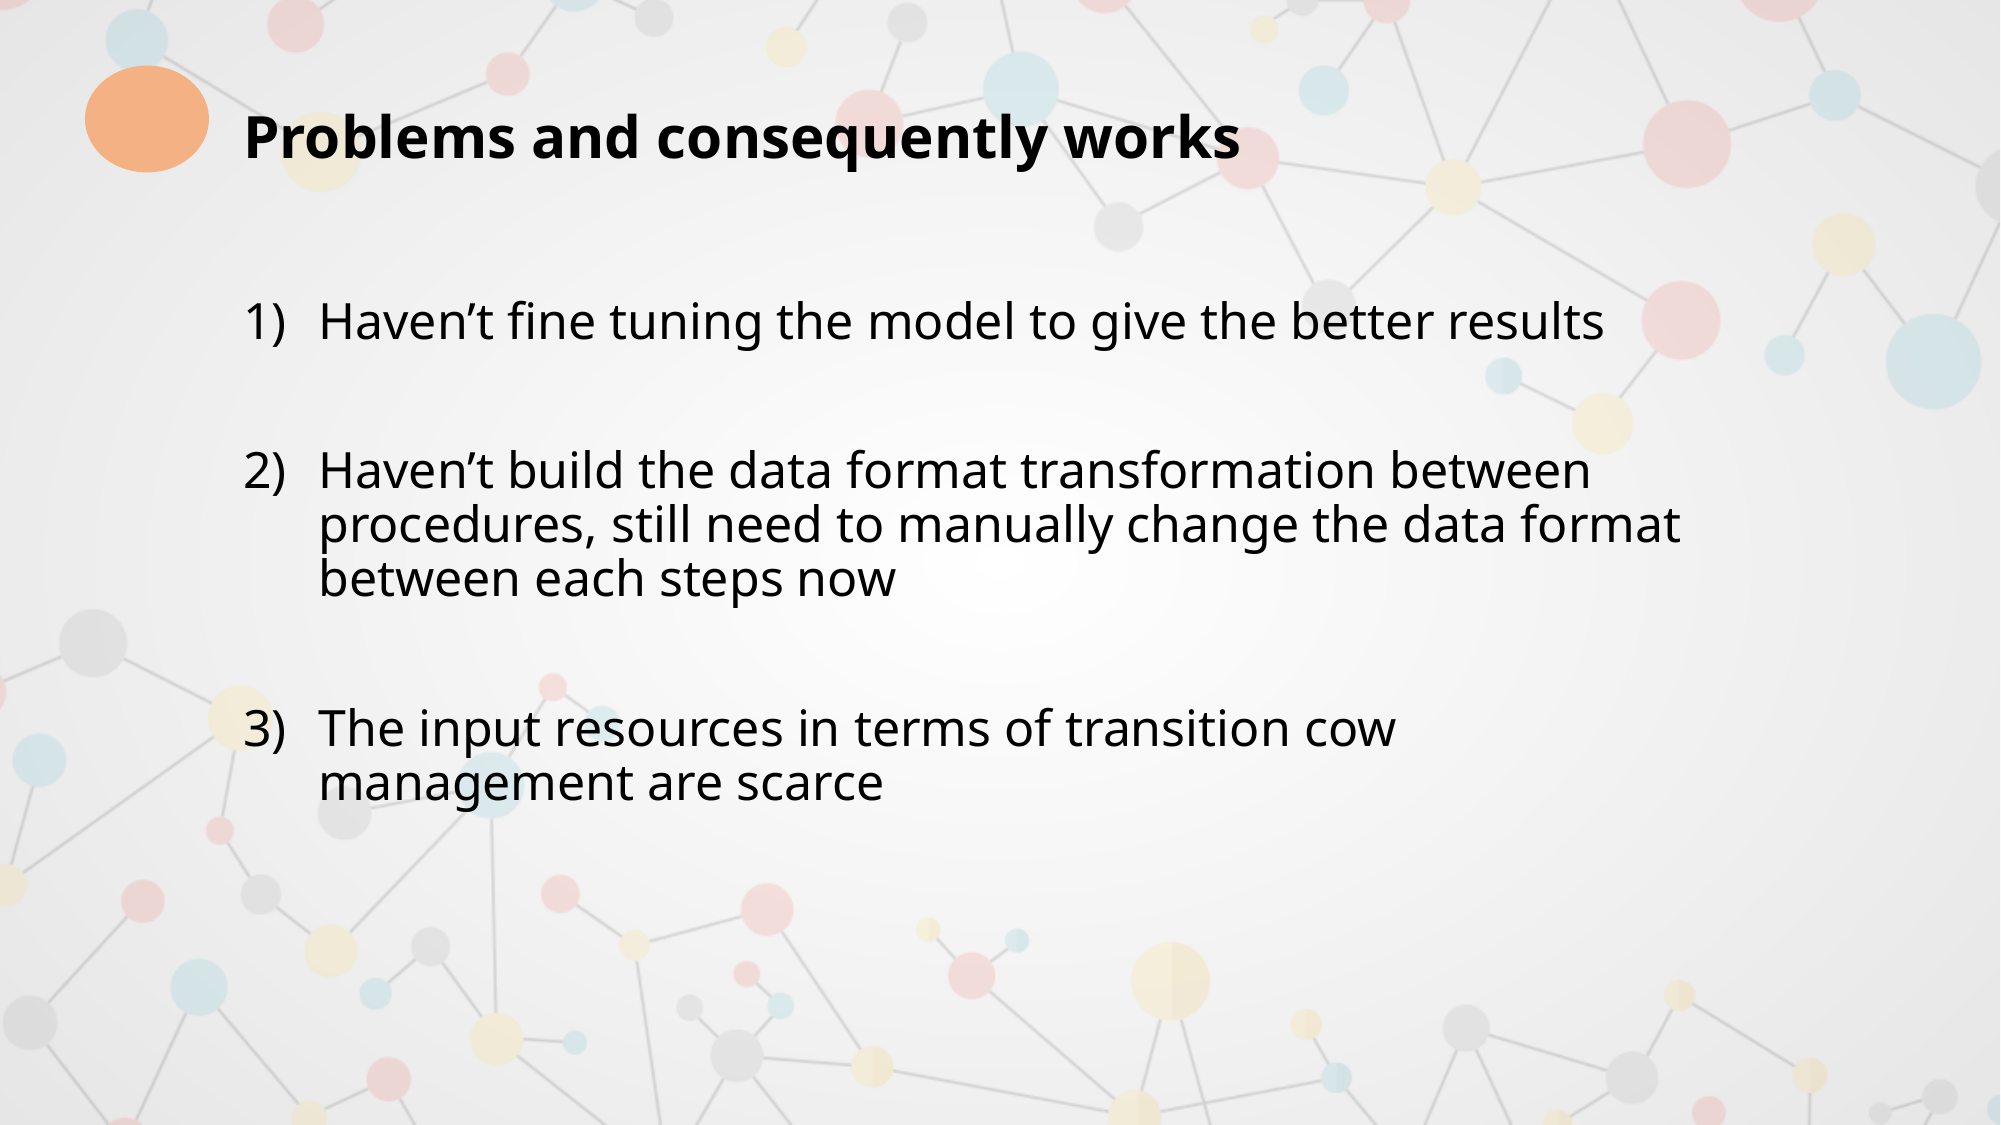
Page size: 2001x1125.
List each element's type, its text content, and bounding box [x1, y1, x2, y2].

text_box Problems and consequently works [228, 100, 1729, 208]
text_box [83, 64, 210, 174]
text_box Haven’t fine tuning the model to give the better results Haven’t build the data format transformation between procedures, still need to manually change the data format between each steps now The input resources in terms of transition cow management are scarce [228, 288, 1729, 922]
picture [0, 0, 2001, 1125]
